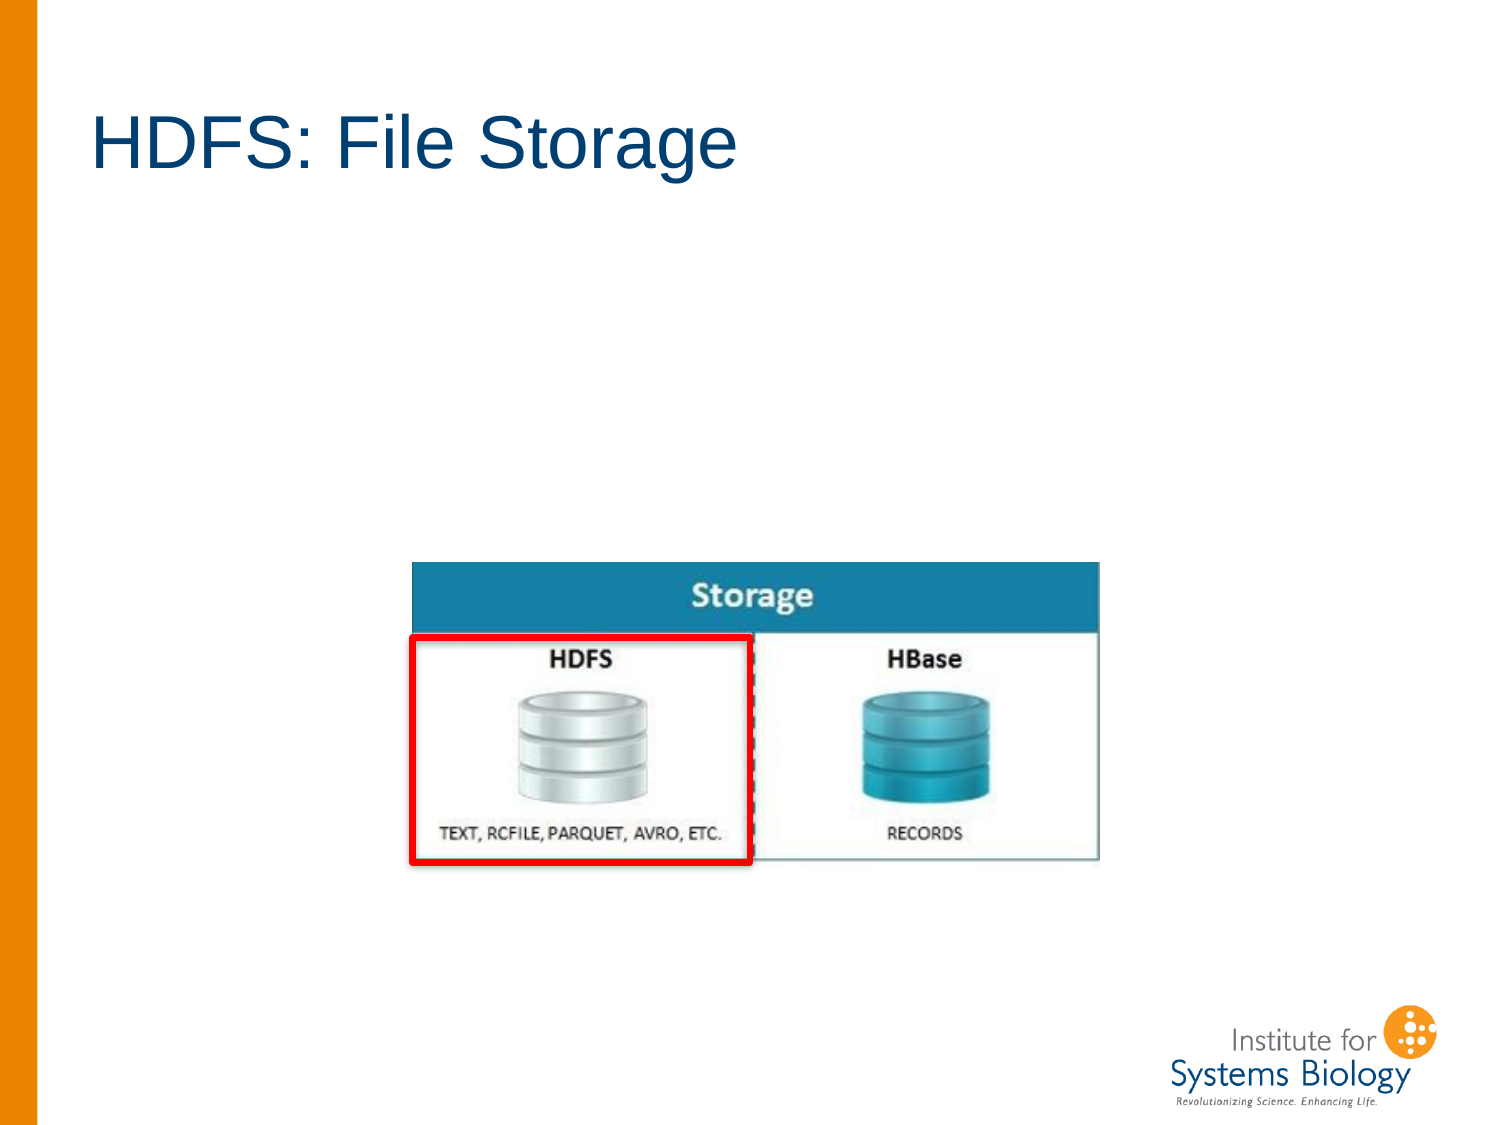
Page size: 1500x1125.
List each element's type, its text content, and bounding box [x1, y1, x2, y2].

title HDFS: File Storage [75, 45, 1425, 233]
picture [1162, 999, 1452, 1113]
picture [412, 562, 1101, 867]
